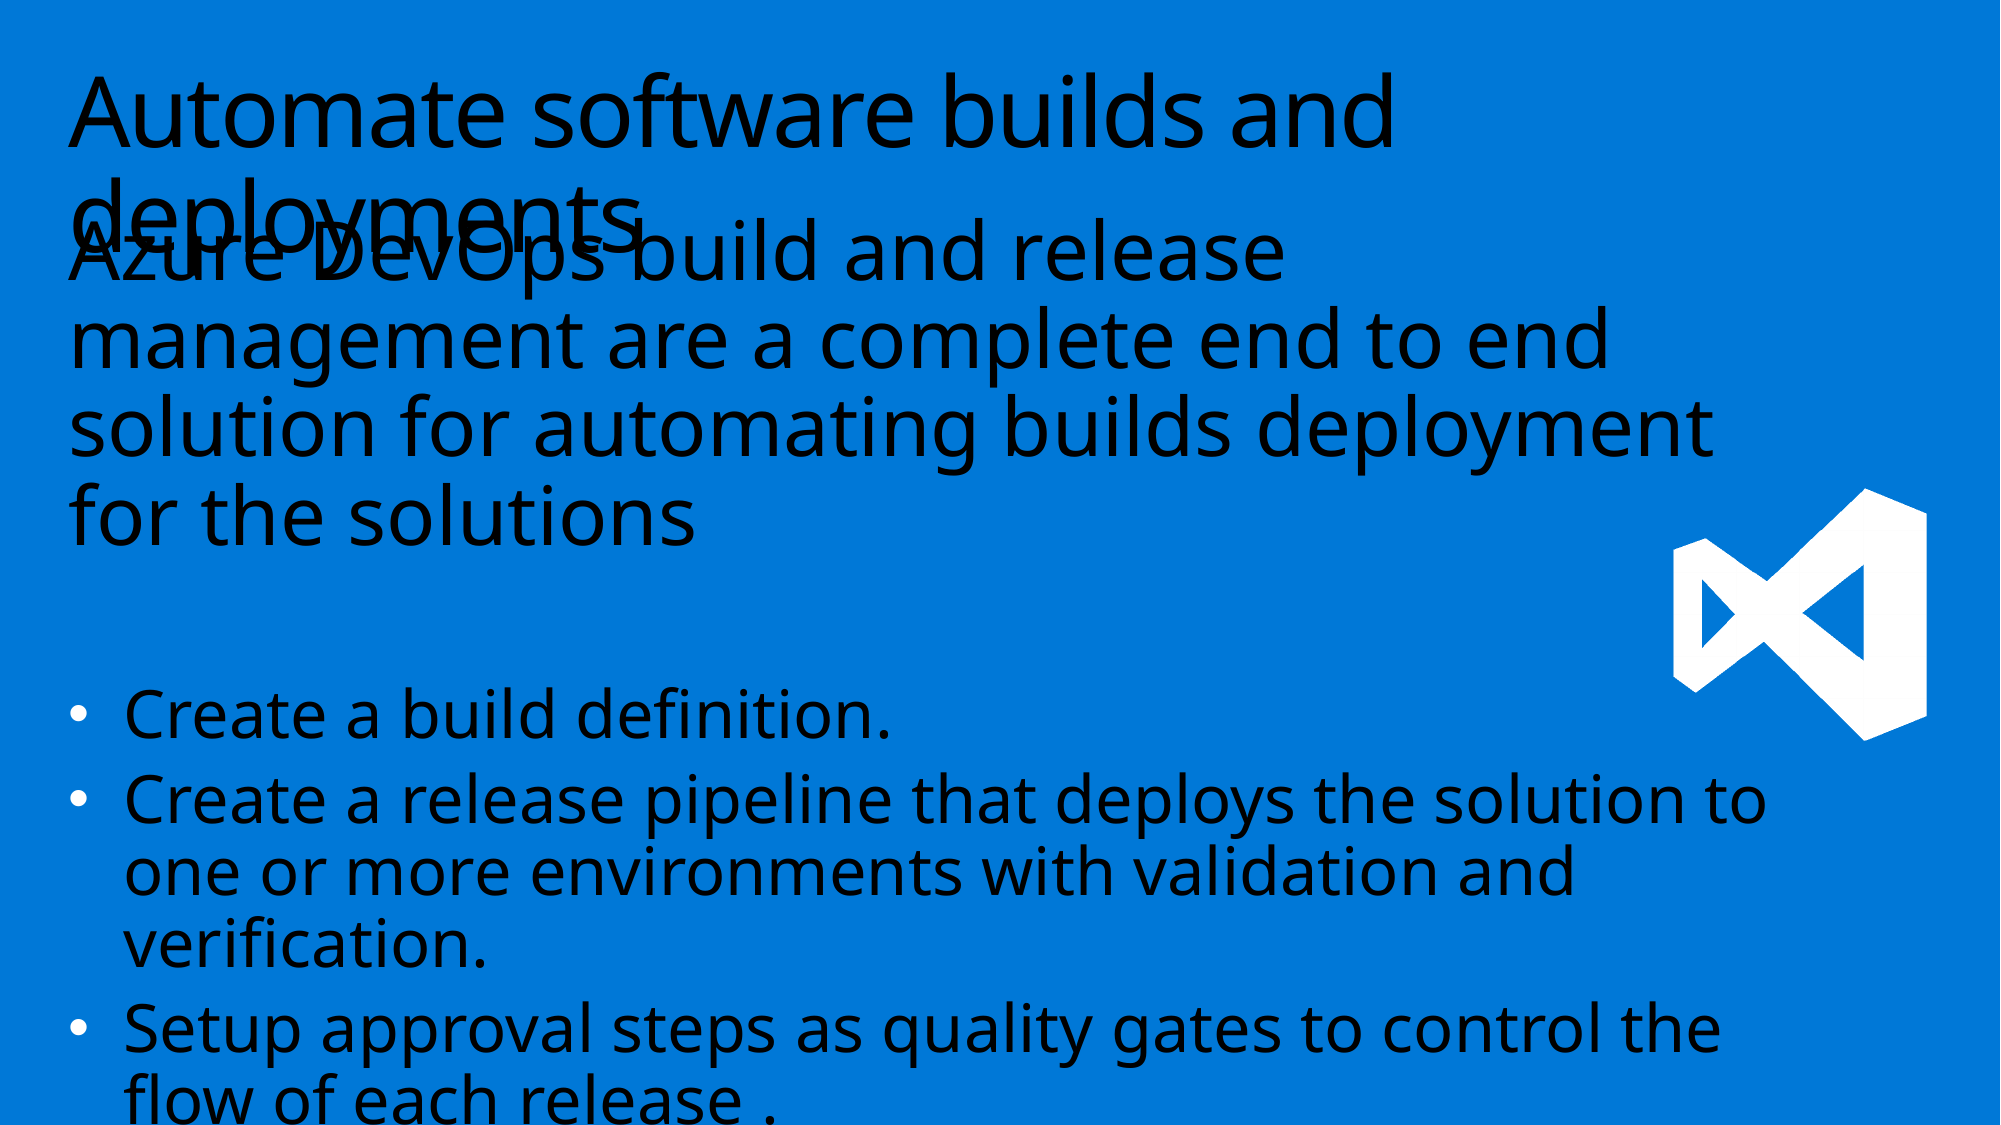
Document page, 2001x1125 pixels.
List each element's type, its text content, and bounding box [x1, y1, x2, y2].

title Automate software builds and deployments [44, 47, 1957, 196]
list Azure DevOps build and release management are a complete end to end solution for automating builds deployment for the solutions Create a build definition. Create a release pipeline that deploys the solution to one or more environments with validation and verification. Setup approval steps as quality gates to control the flow of each release . [44, 196, 1800, 1014]
picture [1673, 488, 1927, 742]
